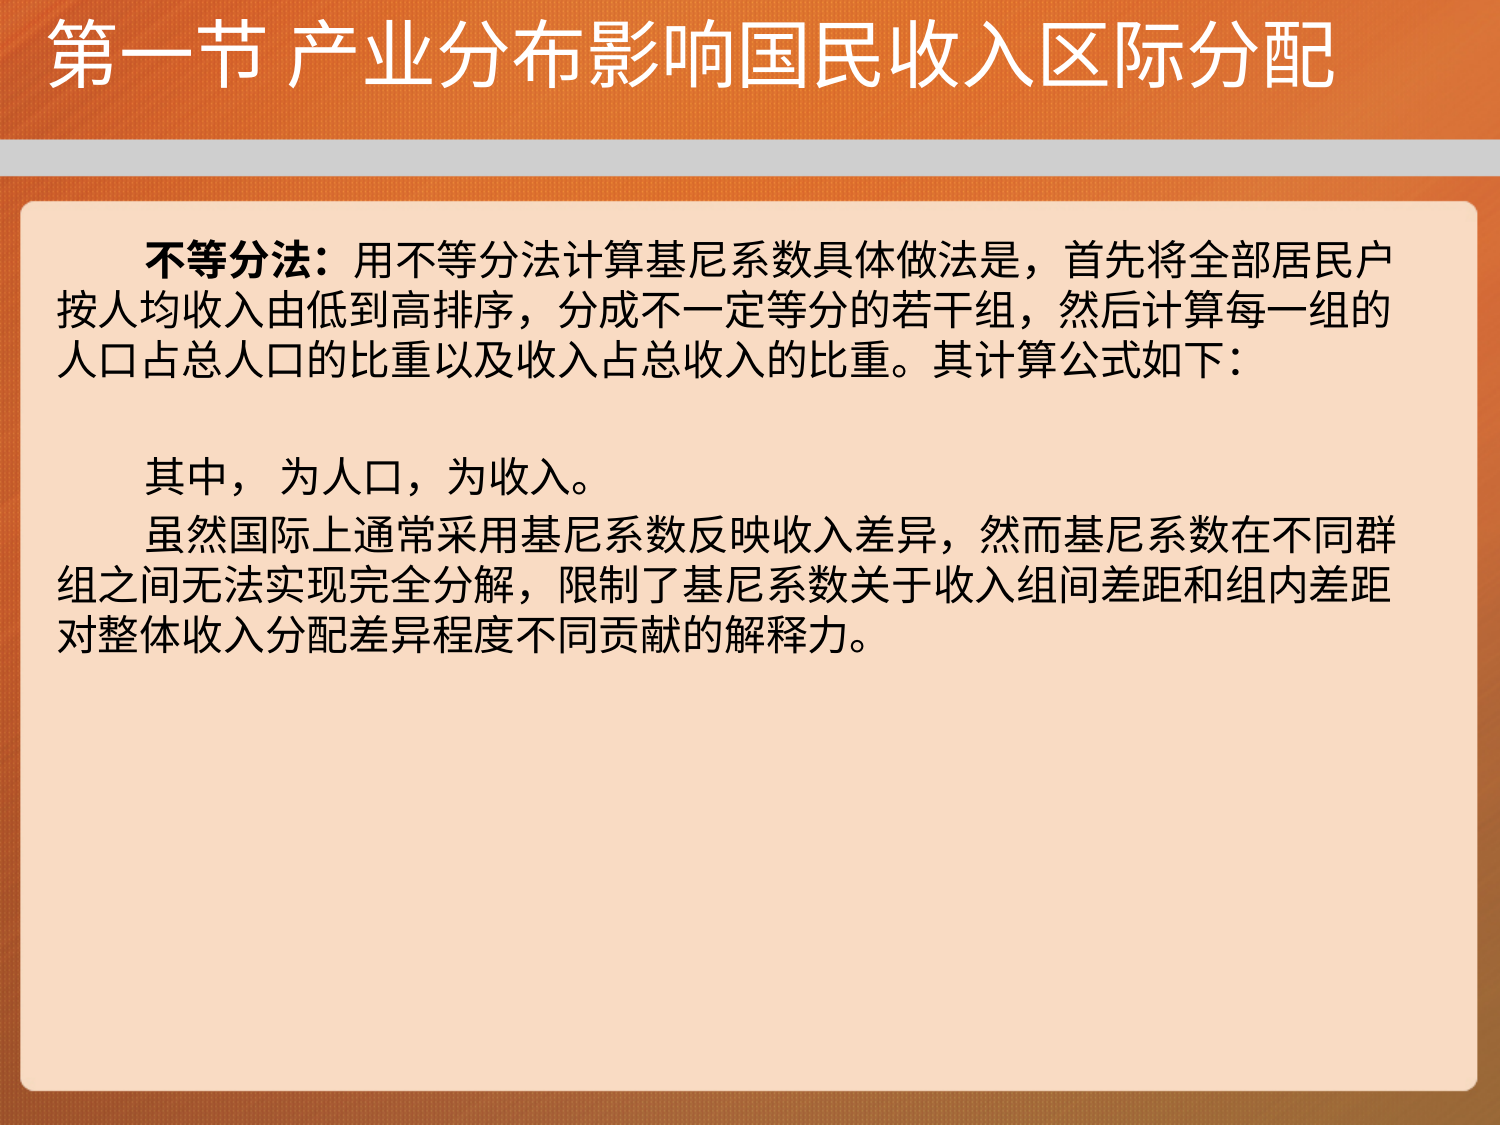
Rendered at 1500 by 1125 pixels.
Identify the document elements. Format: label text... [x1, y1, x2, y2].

picture [0, 0, 1500, 1125]
title 第一节 产业分布影响国民收入区际分配 [29, 0, 1388, 161]
